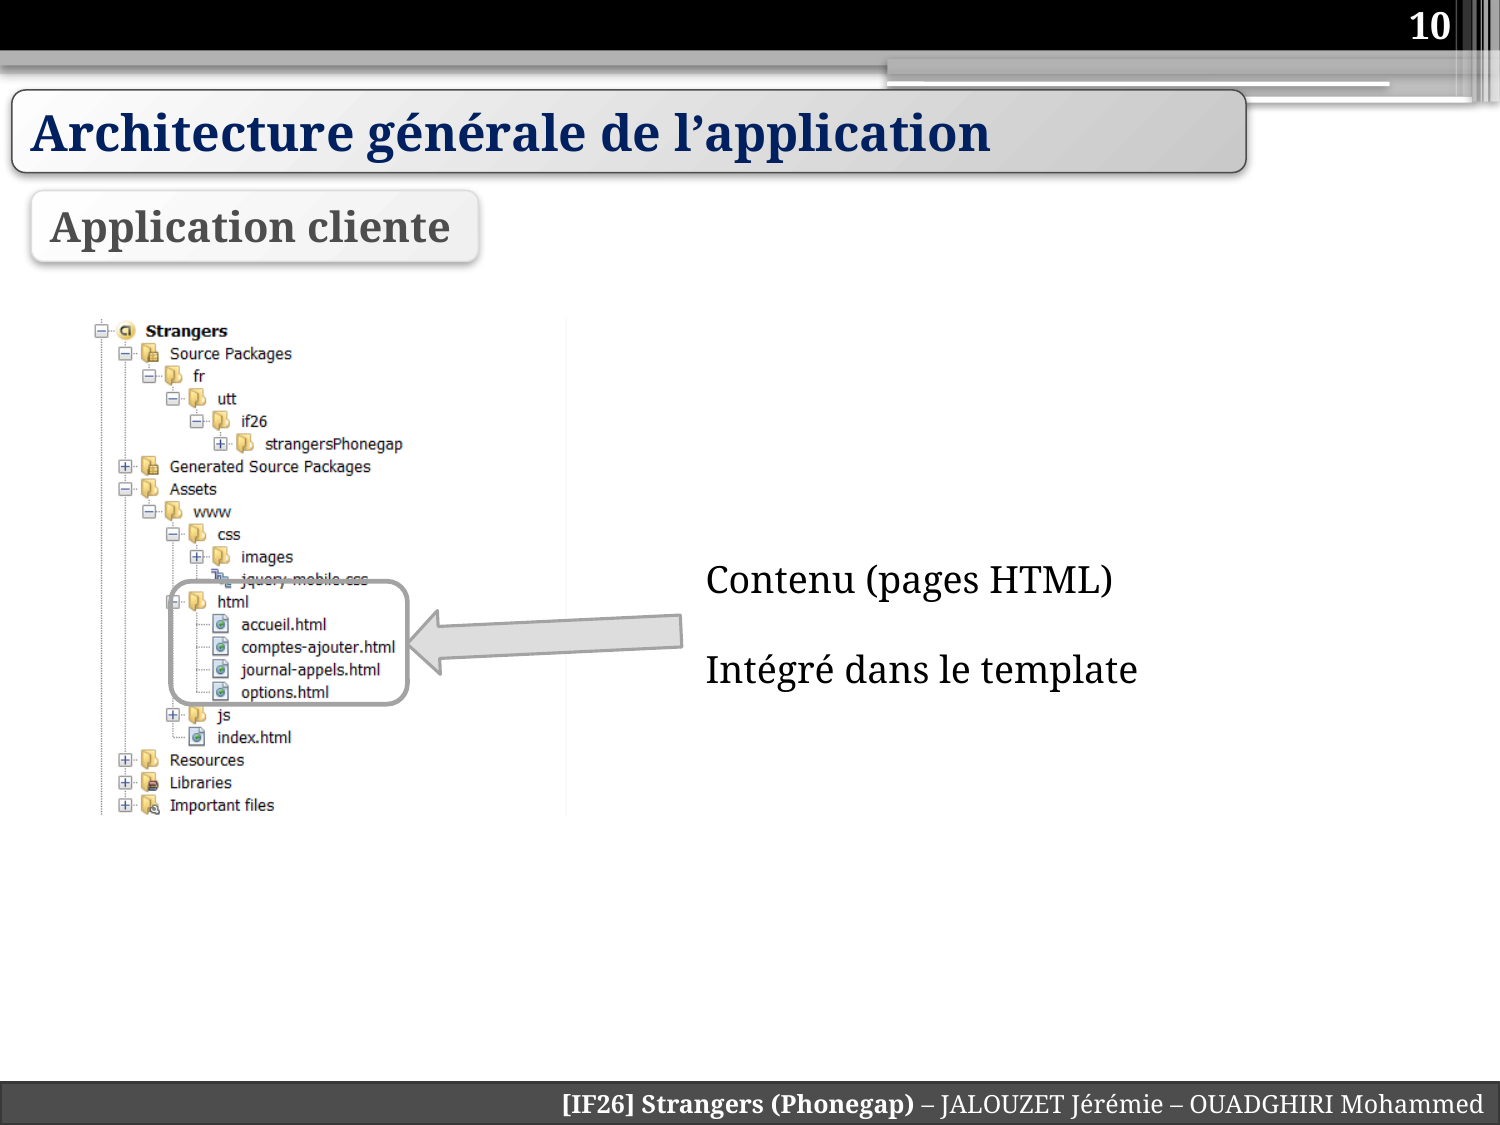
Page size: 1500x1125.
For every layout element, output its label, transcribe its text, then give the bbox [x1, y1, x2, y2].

text_box Architecture générale de l’application [11, 89, 1247, 174]
picture [90, 318, 567, 816]
slide_number 10 [1387, 0, 1466, 61]
text_box Contenu (pages HTML) Intégré dans le template [690, 548, 1360, 698]
text_box Application cliente [30, 189, 480, 263]
text_box [572, 613, 684, 654]
text_box [IF26] Strangers (Phonegap) – JALOUZET Jérémie – OUADGHIRI Mohammed [0, 1081, 1500, 1125]
